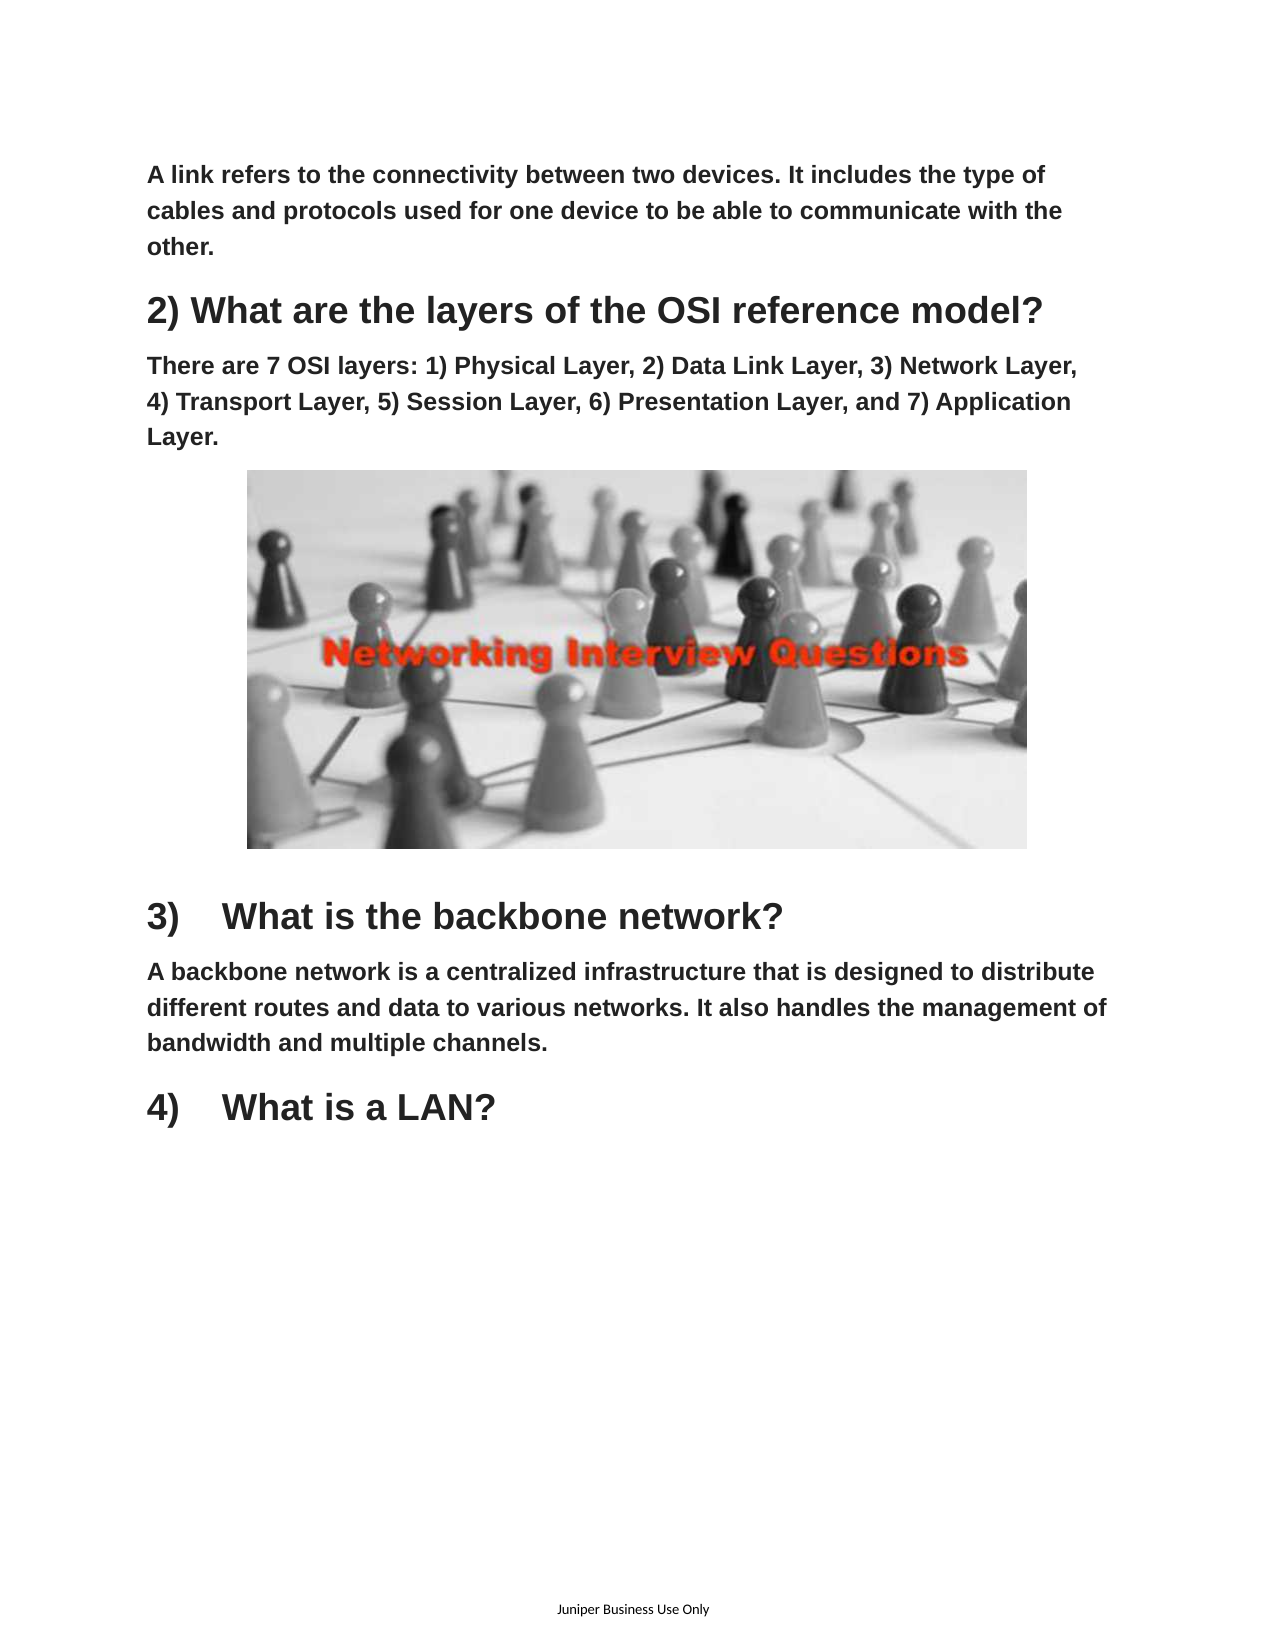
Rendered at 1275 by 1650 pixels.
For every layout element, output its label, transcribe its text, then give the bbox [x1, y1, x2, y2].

text_box A link refers to the connectivity between two devices. It includes the type of cables and protocols used for one device to be able to communicate with the other. 2) What are the layers of the OSI reference model? There are 7 OSI layers: 1) Physical Layer, 2) Data Link Layer, 3) Network Layer, 4) Transport Layer, 5) Session Layer, 6) Presentation Layer, and 7) Application Layer. [146, 153, 1108, 463]
picture [247, 470, 1028, 850]
text_box Juniper Business Use Only [557, 1600, 717, 1619]
text_box 3) What is the backbone network? A backbone network is a centralized infrastructure that is designed to distribute different routes and data to various networks. It also handles the management of bandwidth and multiple channels. 4) What is a LAN? [146, 891, 1123, 1136]
